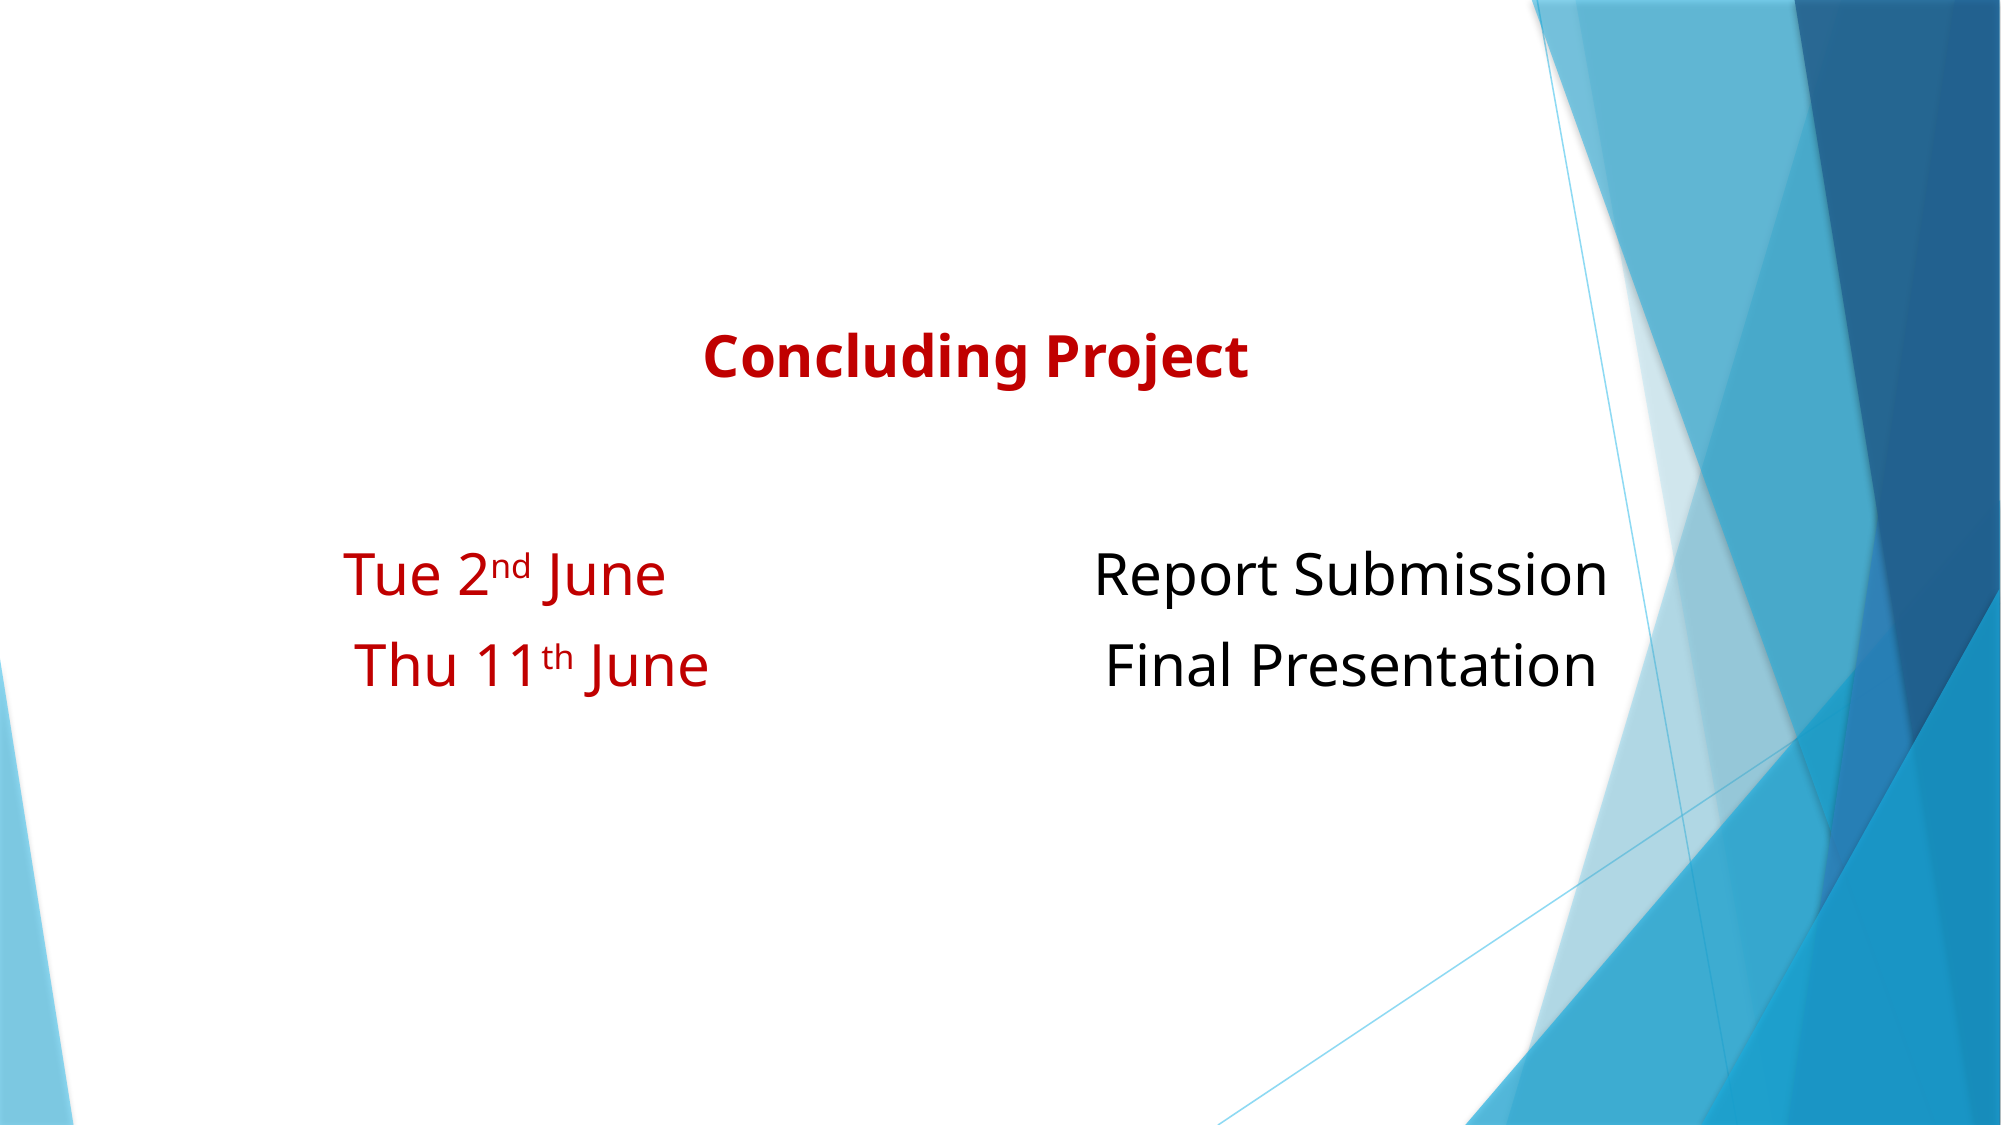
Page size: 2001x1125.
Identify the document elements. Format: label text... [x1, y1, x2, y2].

text_box Tue 2nd June Report Submission Thu 11th June Final Presentation [102, 529, 1851, 724]
list Concluding Project [102, 311, 1851, 420]
